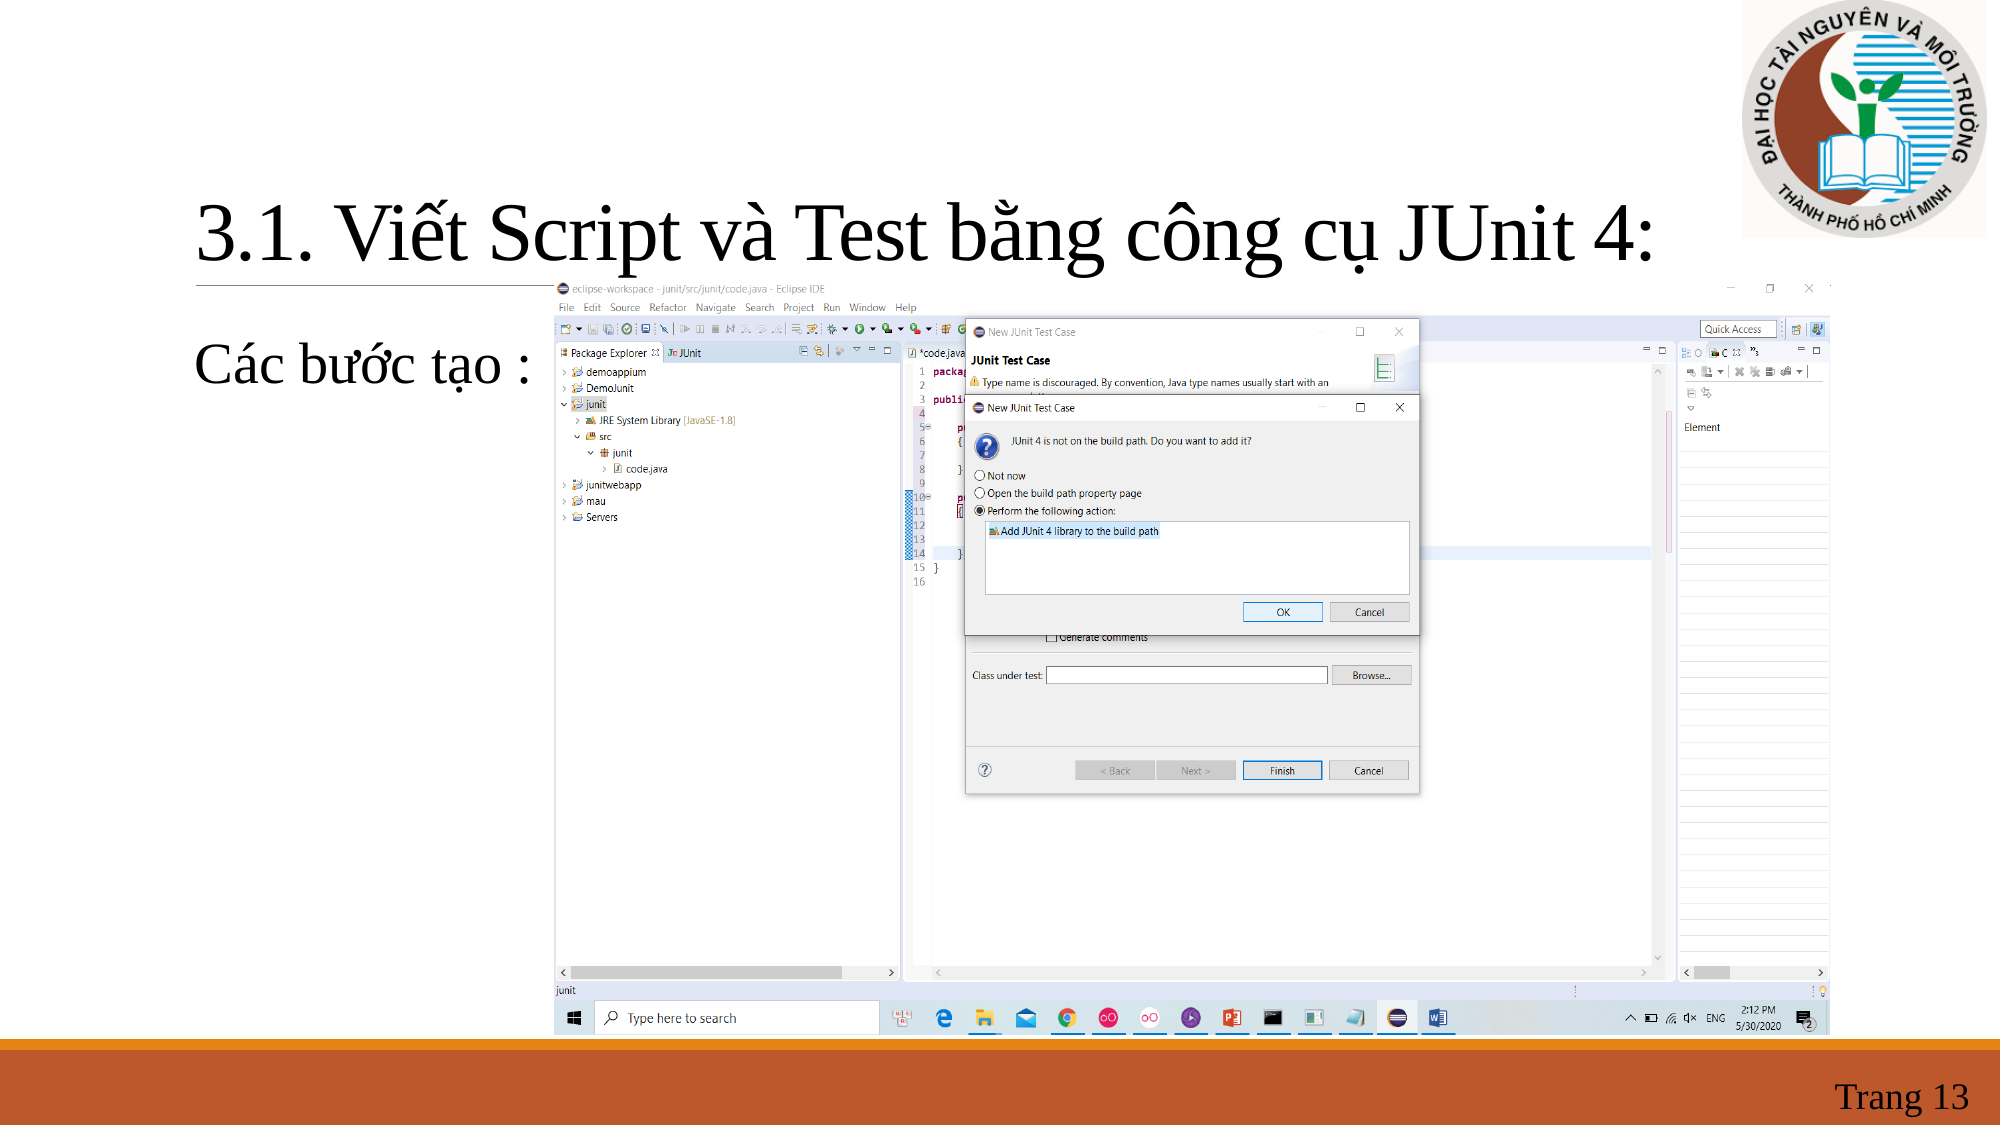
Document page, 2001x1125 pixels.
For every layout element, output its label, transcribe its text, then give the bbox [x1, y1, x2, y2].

picture [1742, 0, 1988, 239]
text_box Các bước tạo : [179, 313, 549, 403]
text_box Trang 13 [1819, 1064, 1987, 1125]
picture [553, 278, 1831, 1036]
title 3.1. Viết Script và Test bằng công cụ JUnit 4: [180, 47, 1830, 285]
